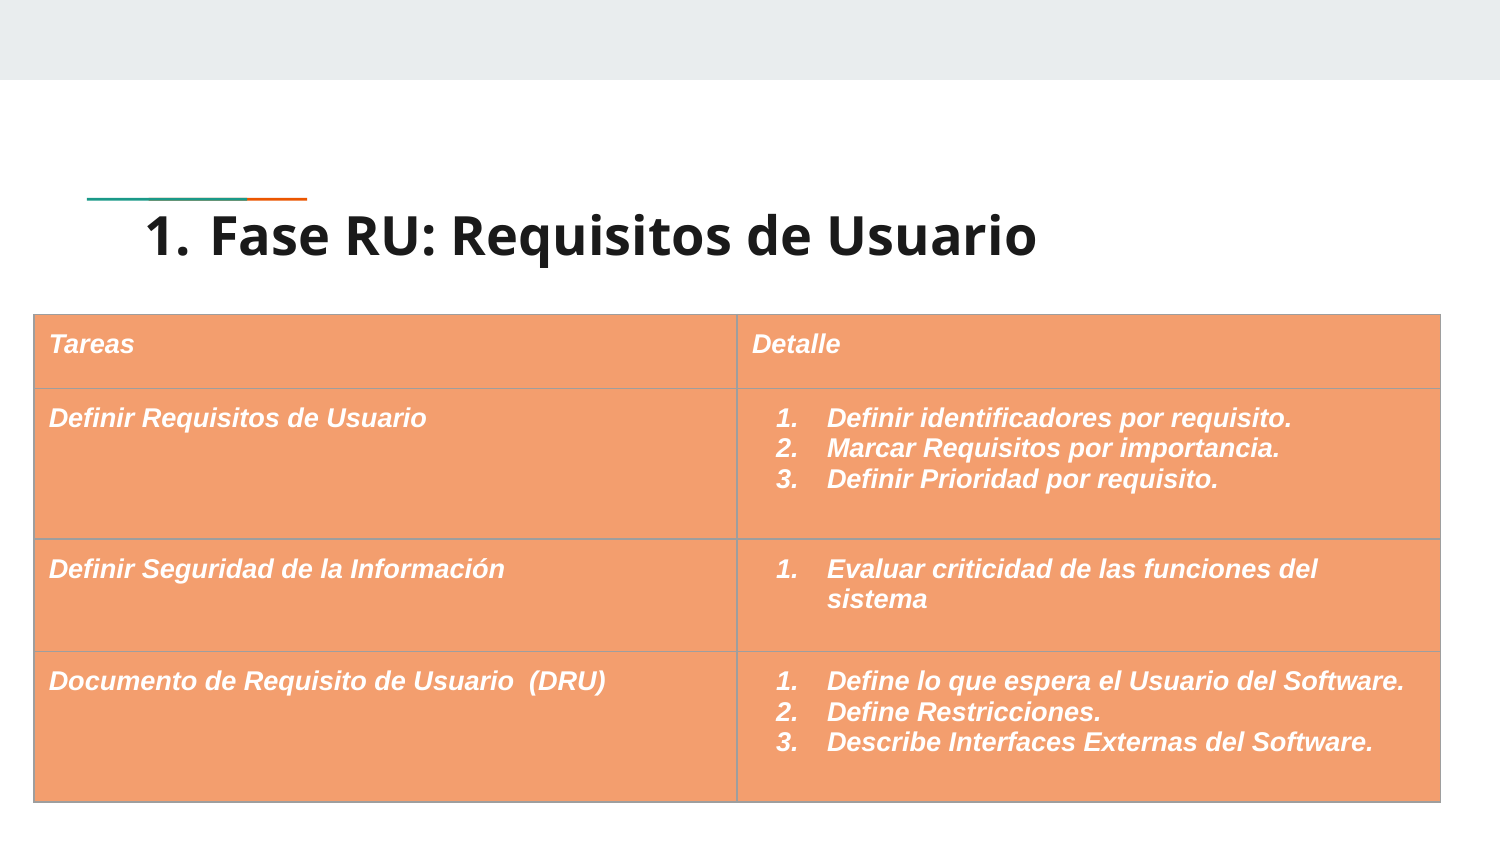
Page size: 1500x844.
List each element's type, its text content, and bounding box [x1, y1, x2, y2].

table_cell Define lo que espera el Usuario del Software. Define Restricciones. Describe Interfaces Externas del Software. [738, 652, 1440, 801]
table_cell Definir Seguridad de la Información [35, 540, 736, 651]
table_cell Definir Requisitos de Usuario [35, 389, 736, 538]
table_cell Evaluar criticidad de las funciones del sistema [738, 540, 1440, 651]
title Fase RU: Requisitos de Usuario [119, 185, 1381, 274]
table_cell Definir identificadores por requisito. Marcar Requisitos por importancia. Definir Prioridad por requisito. [738, 389, 1440, 538]
table_cell Documento de Requisito de Usuario (DRU) [35, 652, 736, 801]
table_header Detalle [738, 315, 1440, 388]
table_header Tareas [35, 315, 736, 388]
